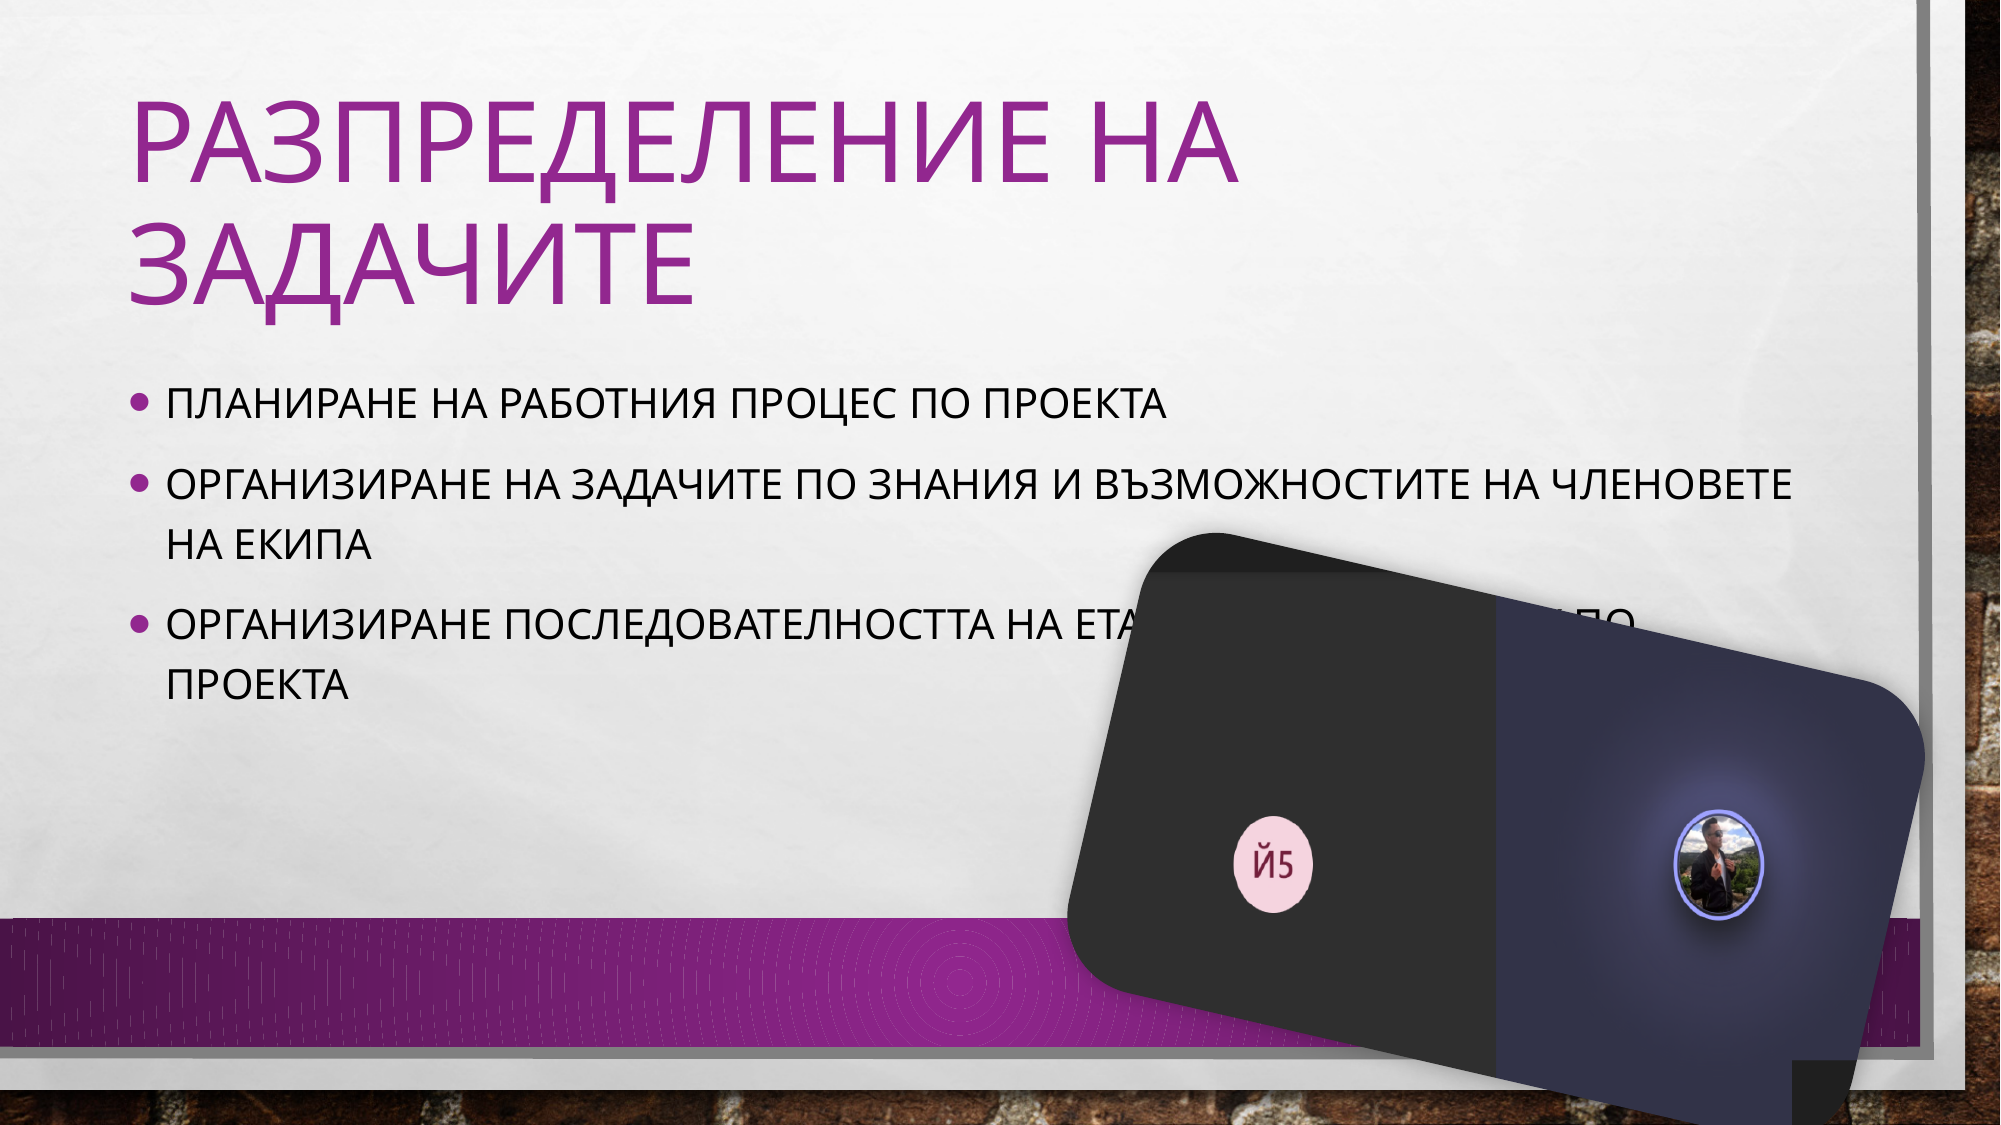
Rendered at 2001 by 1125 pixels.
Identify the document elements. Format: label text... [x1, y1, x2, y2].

list Планиране на работния процес по проекта Организиране на задачите по знания и възможностите на членовете на екипа Организиране последователността на етапите на разработк по проекта [112, 353, 1818, 722]
picture [0, 0, 2000, 1125]
title Разпределение на задачите [112, 112, 1818, 302]
